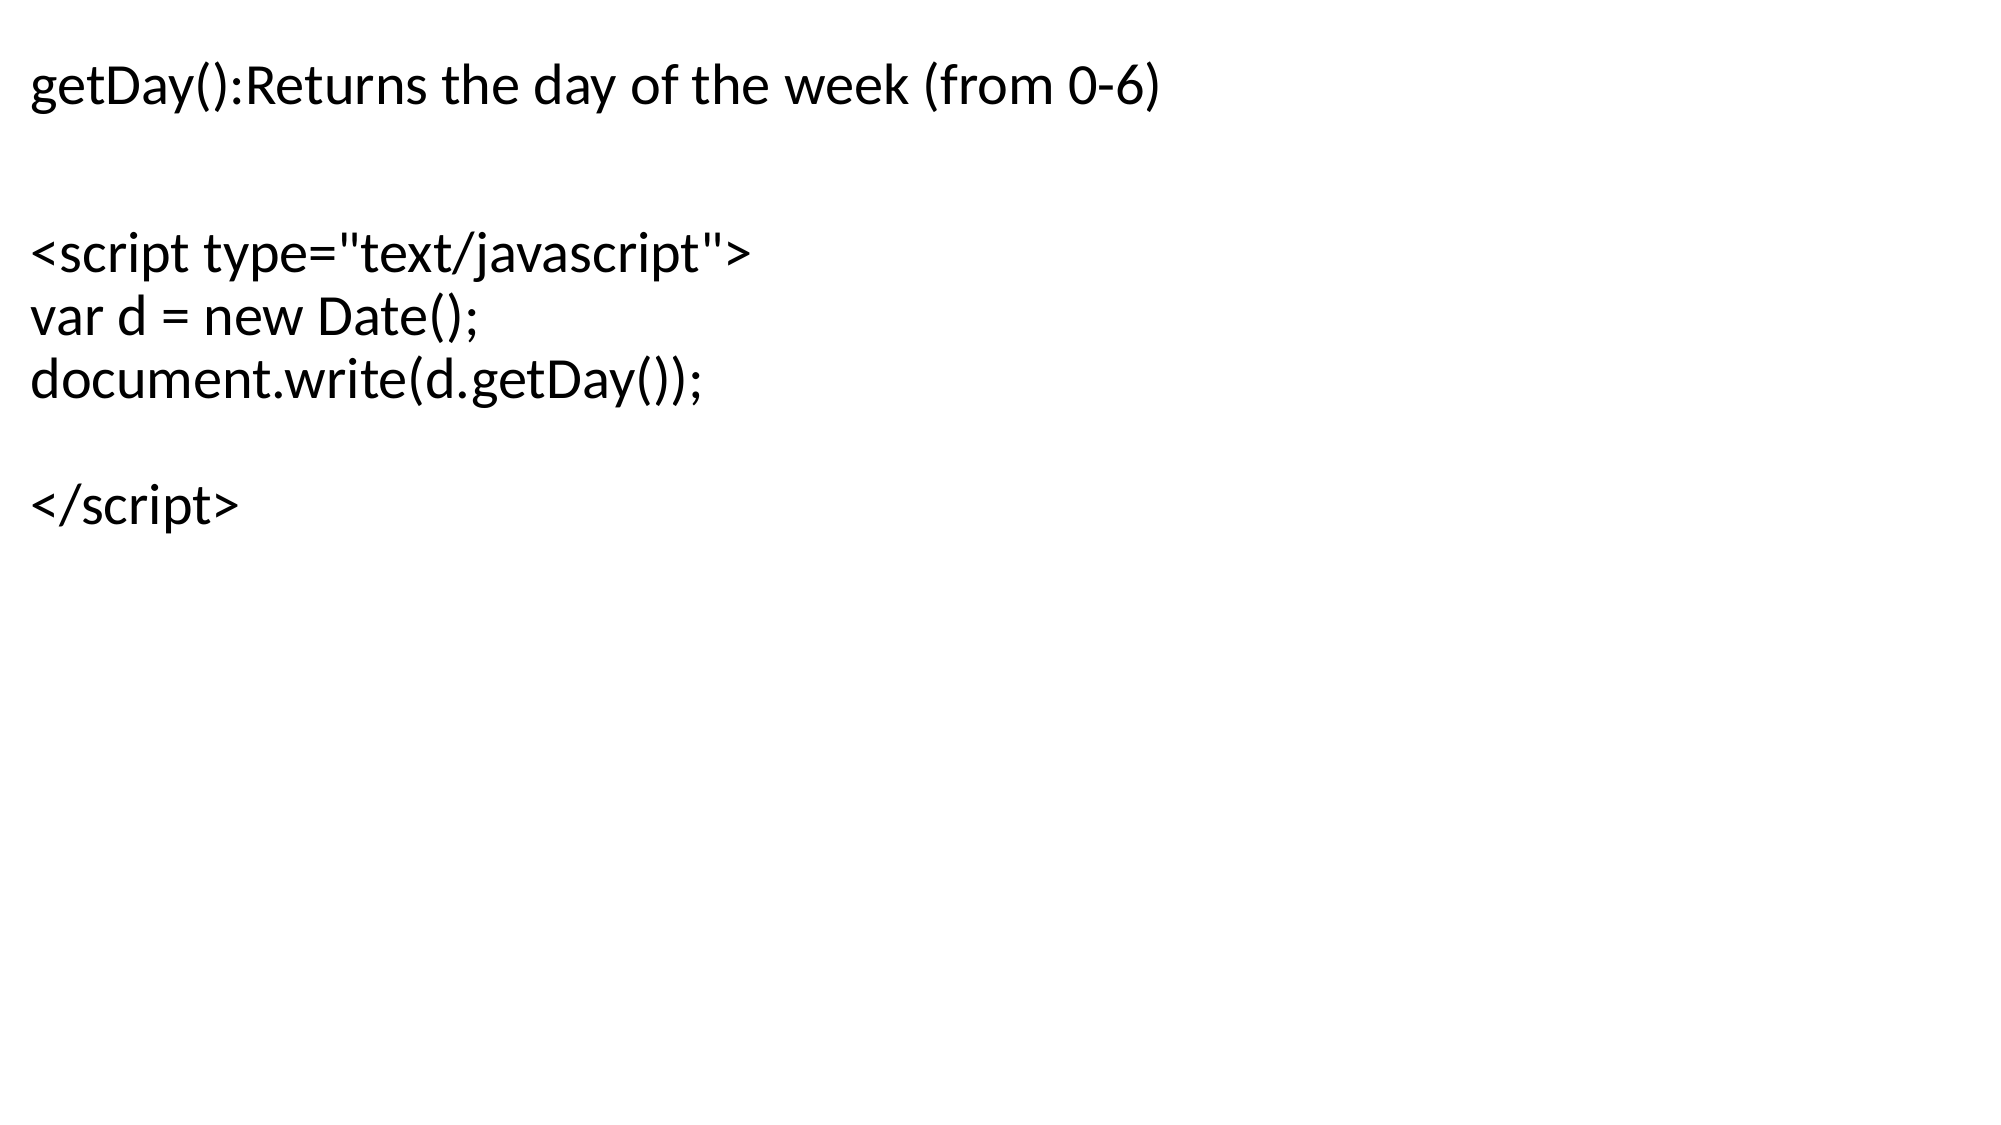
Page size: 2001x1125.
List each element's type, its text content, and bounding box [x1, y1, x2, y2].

list getDay():Returns the day of the week (from 0-6) <script type="text/javascript"> var d = new Date(); document.write(d.getDay()); </script> [15, 46, 2000, 1095]
